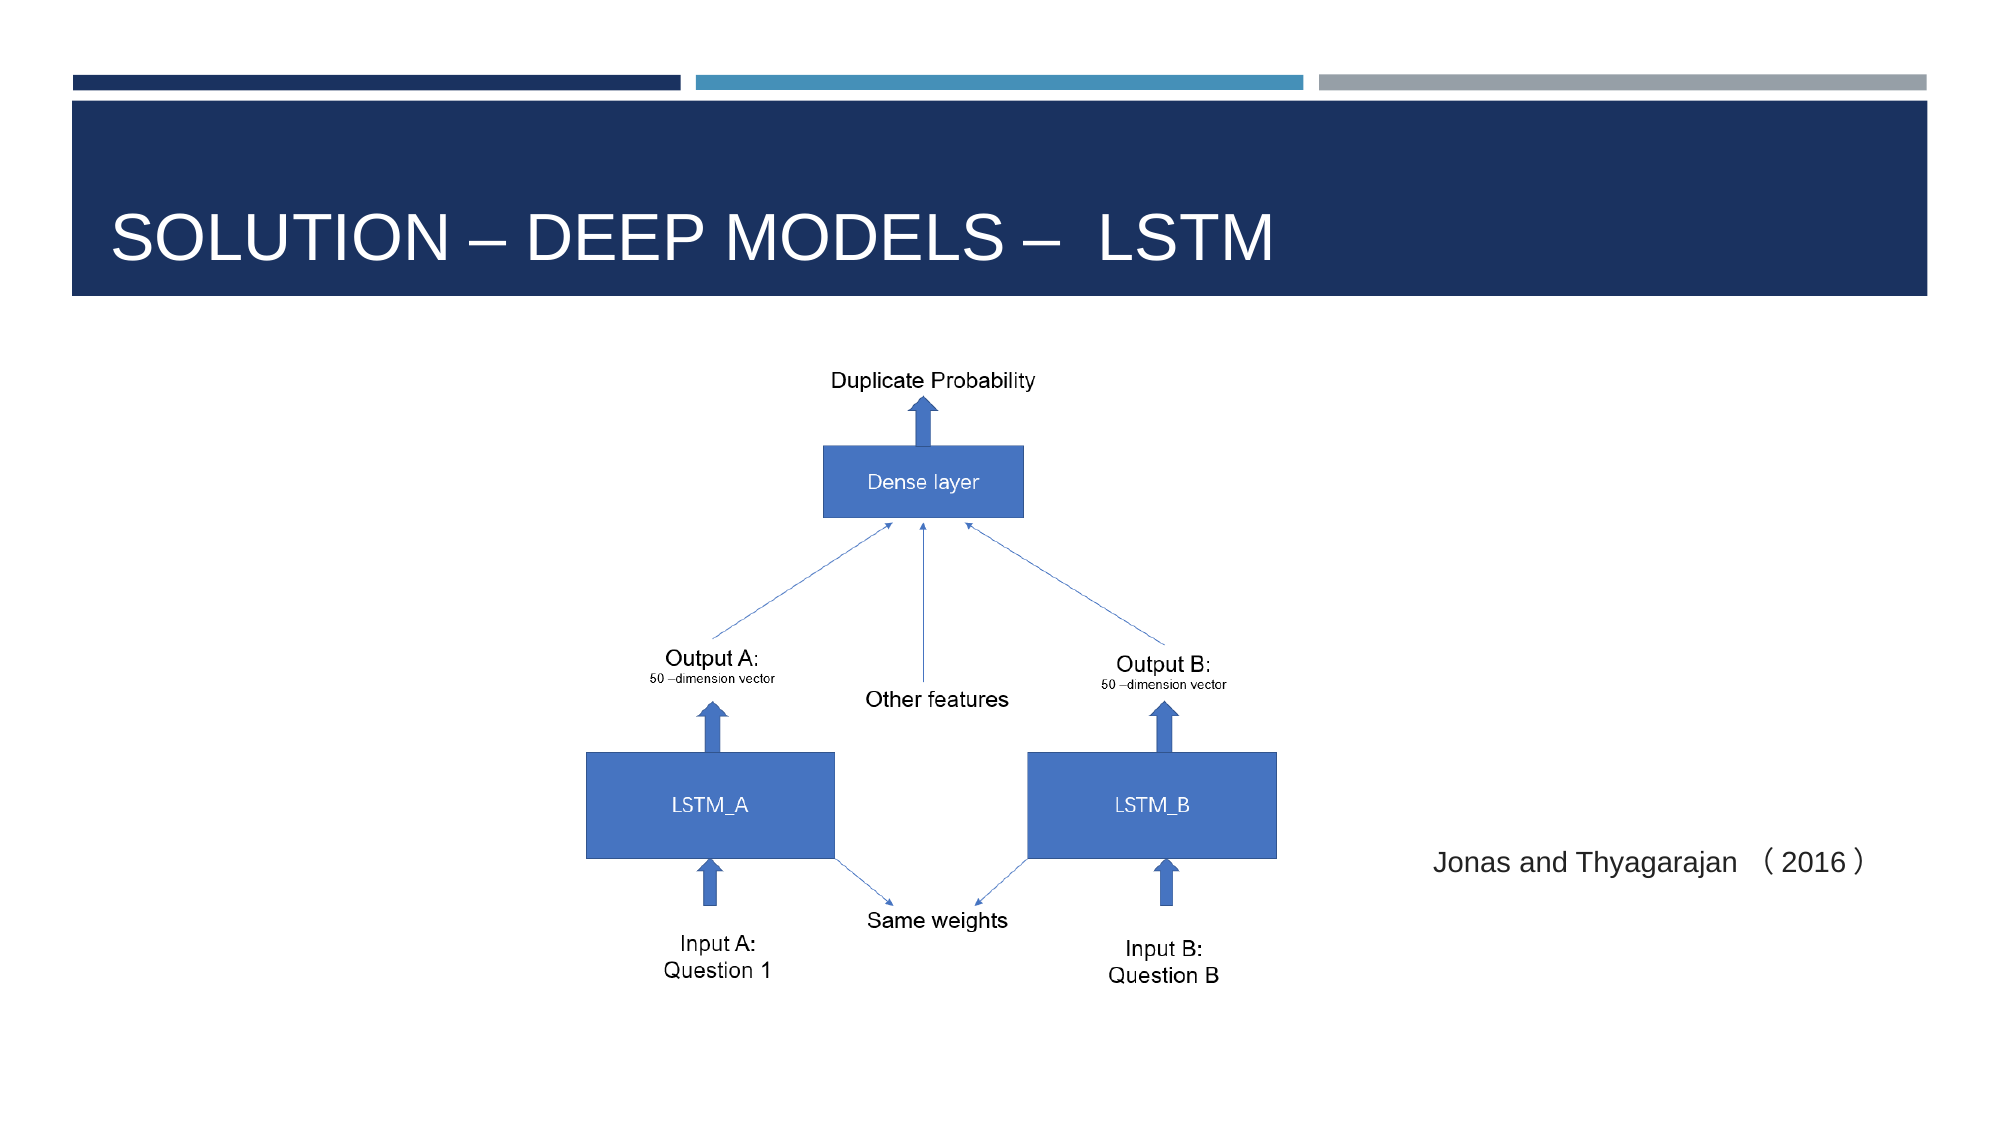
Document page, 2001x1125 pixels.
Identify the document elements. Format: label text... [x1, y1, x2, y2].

picture [533, 325, 1353, 986]
text_box Jonas and Thyagarajan（2016） [1418, 827, 2000, 959]
title SOLUTION – DEEP MODELS – LSTM [95, 115, 1905, 282]
